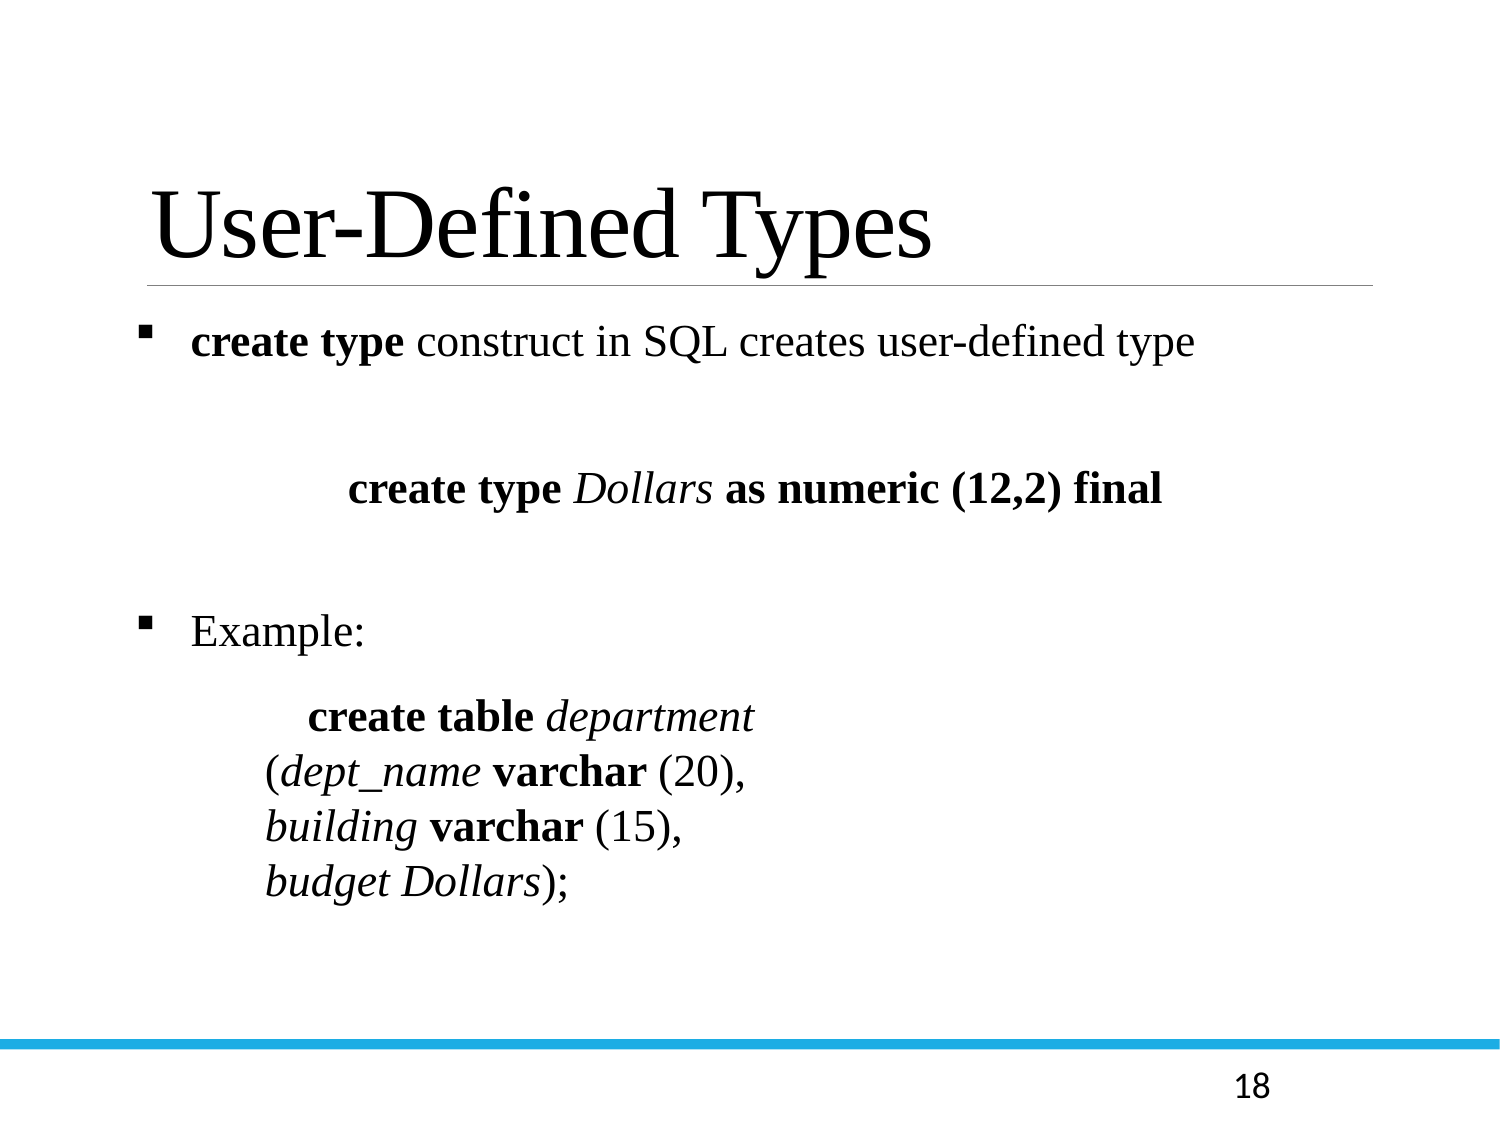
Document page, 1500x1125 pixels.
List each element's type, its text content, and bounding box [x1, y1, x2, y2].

list create type construct in SQL creates user-defined type create type Dollars as numeric (12,2) final Example: create table department (dept_name varchar (20), building varchar (15), budget Dollars); [135, 302, 1373, 963]
slide_number 18 [1218, 1053, 1380, 1114]
title User-Defined Types [135, 47, 1373, 285]
